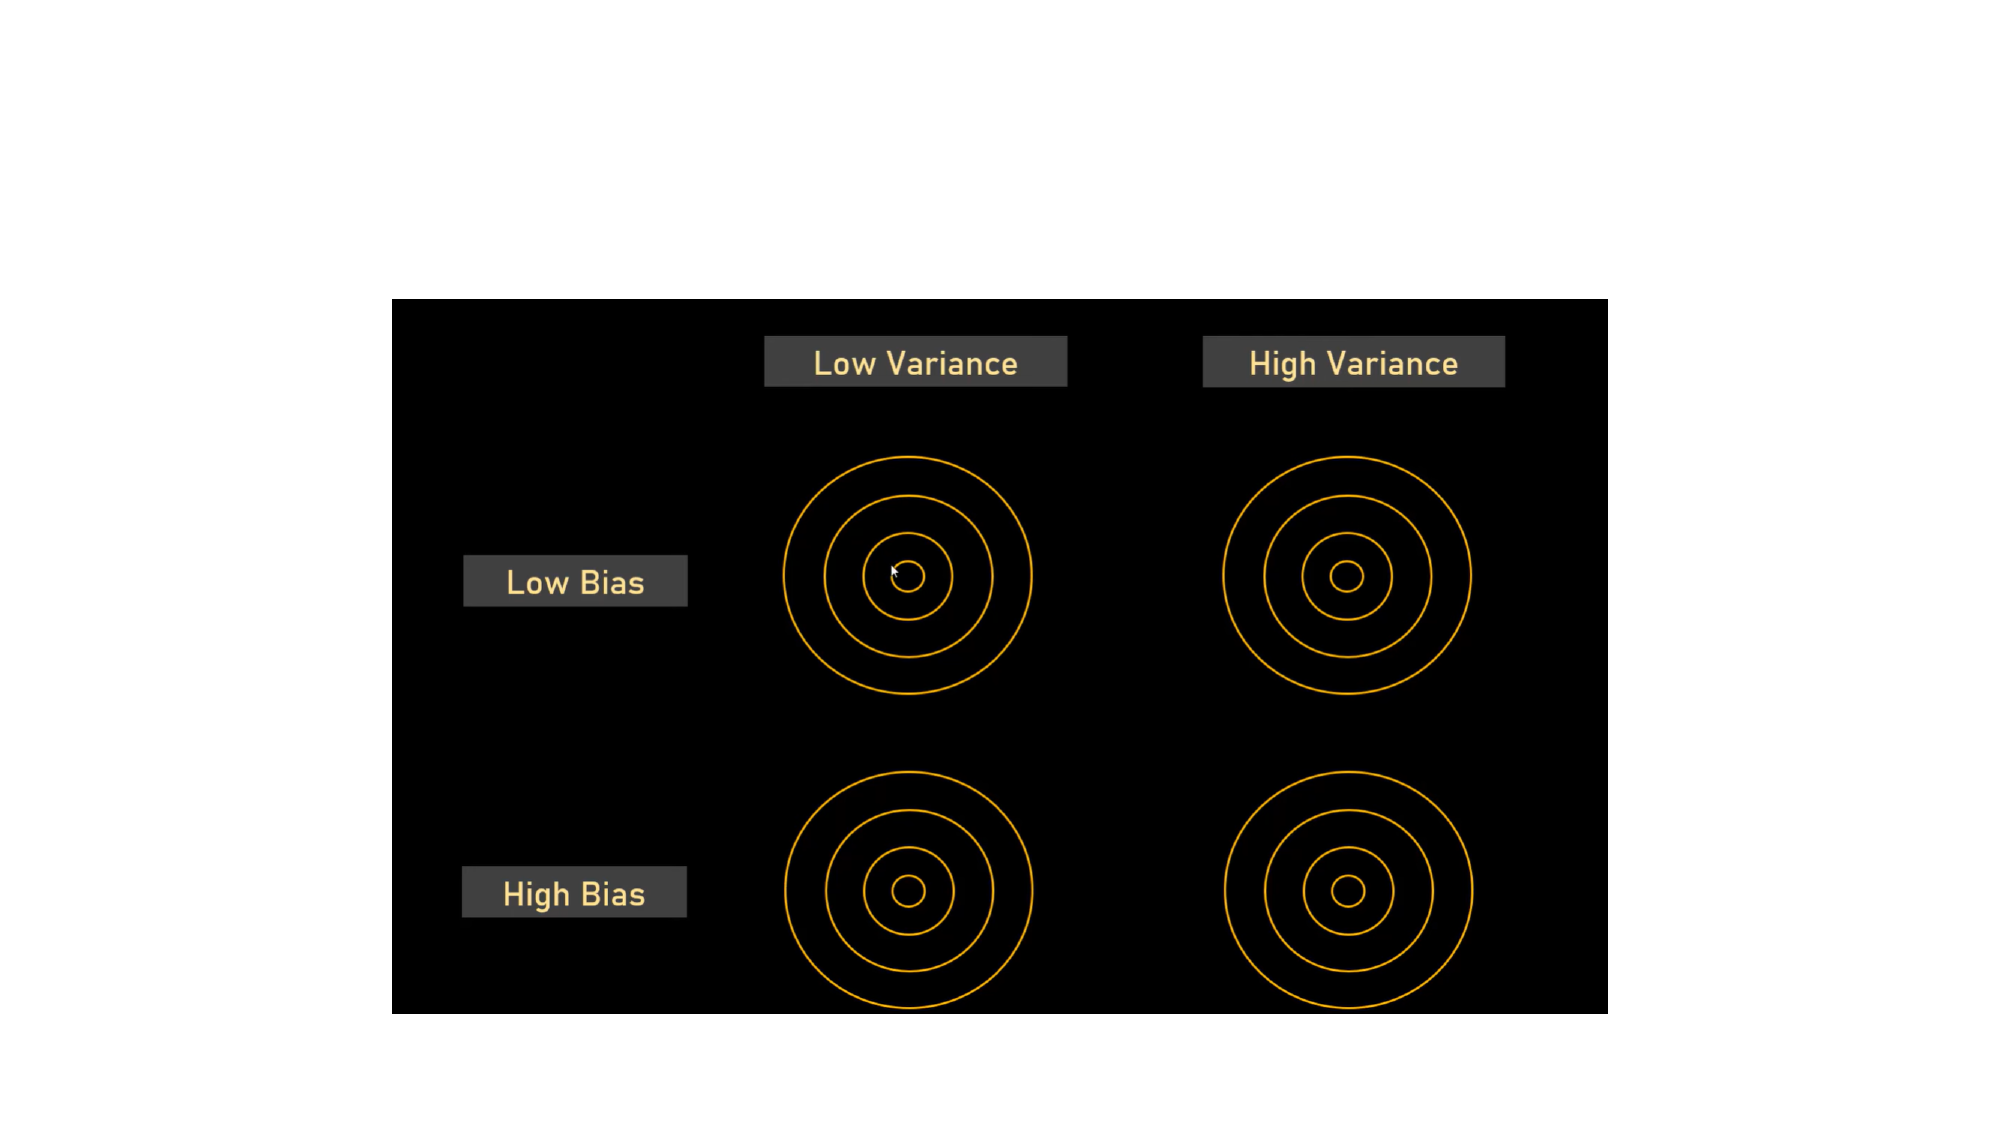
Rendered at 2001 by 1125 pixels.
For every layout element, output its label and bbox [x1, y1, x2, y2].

list [392, 299, 1608, 1014]
